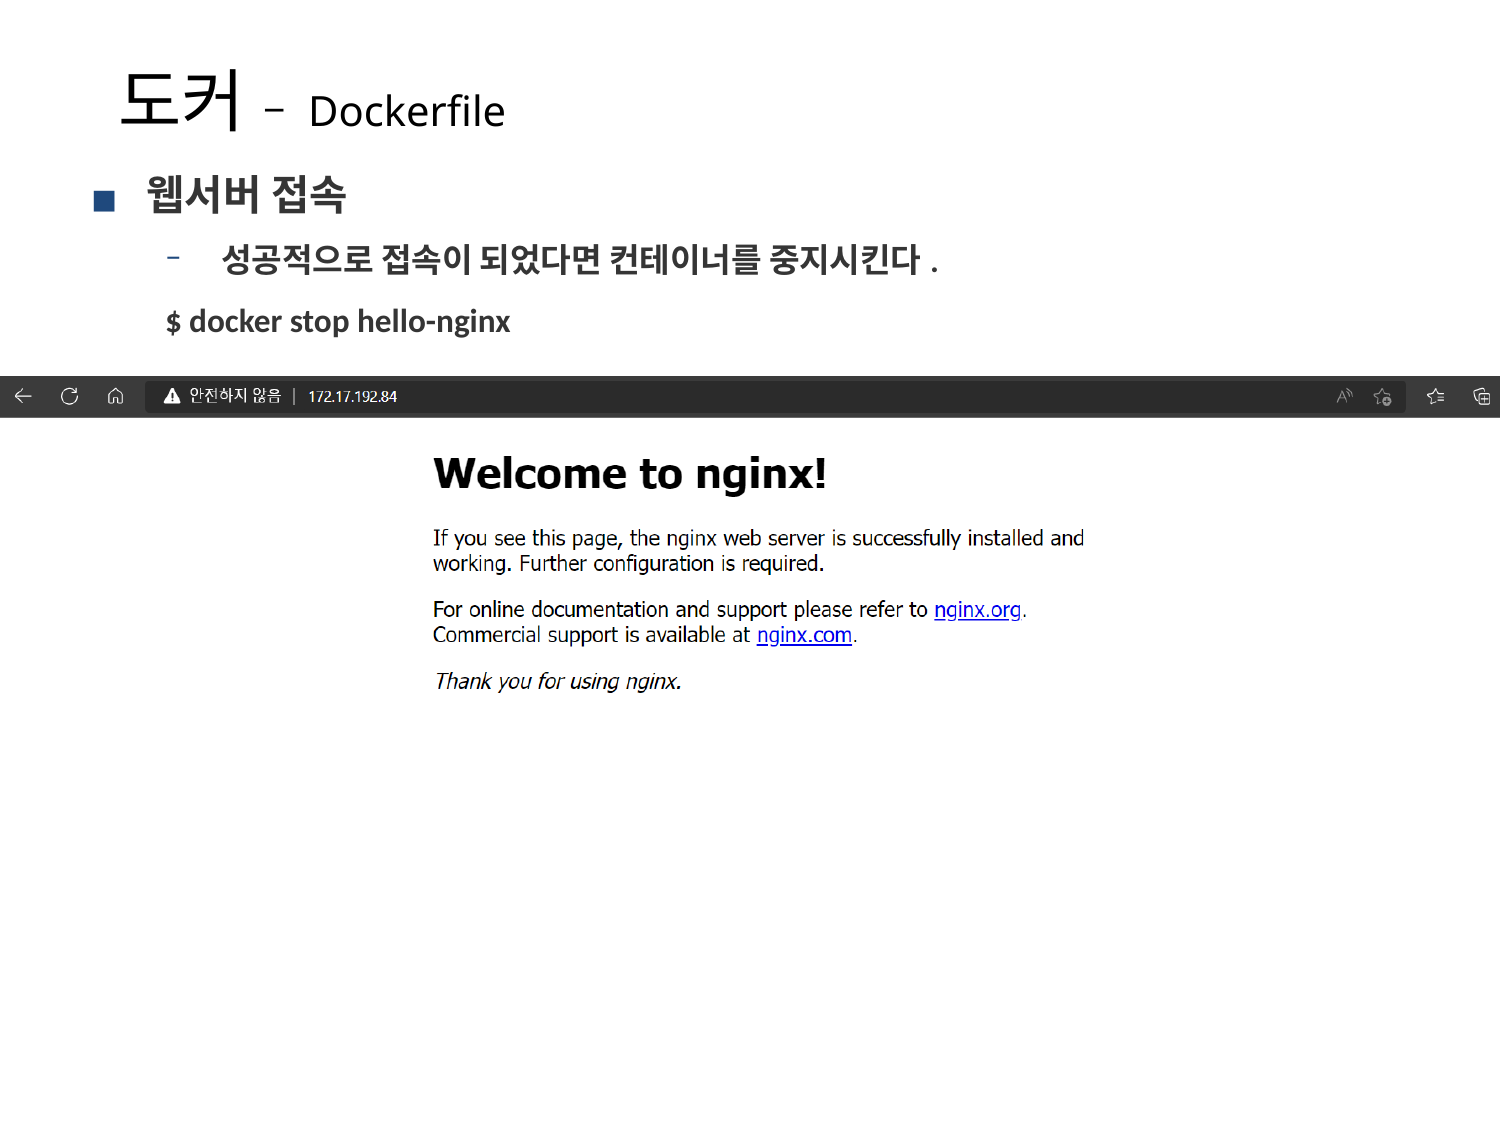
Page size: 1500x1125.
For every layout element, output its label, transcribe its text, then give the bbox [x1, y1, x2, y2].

title 도커 – Dockerfile [103, 59, 1397, 136]
picture [0, 376, 1500, 1013]
text_box 웹서버 접속 성공적으로 접속이 되었다면 컨테이너를 중지시킨다. $ docker stop hello-nginx [74, 136, 1425, 376]
